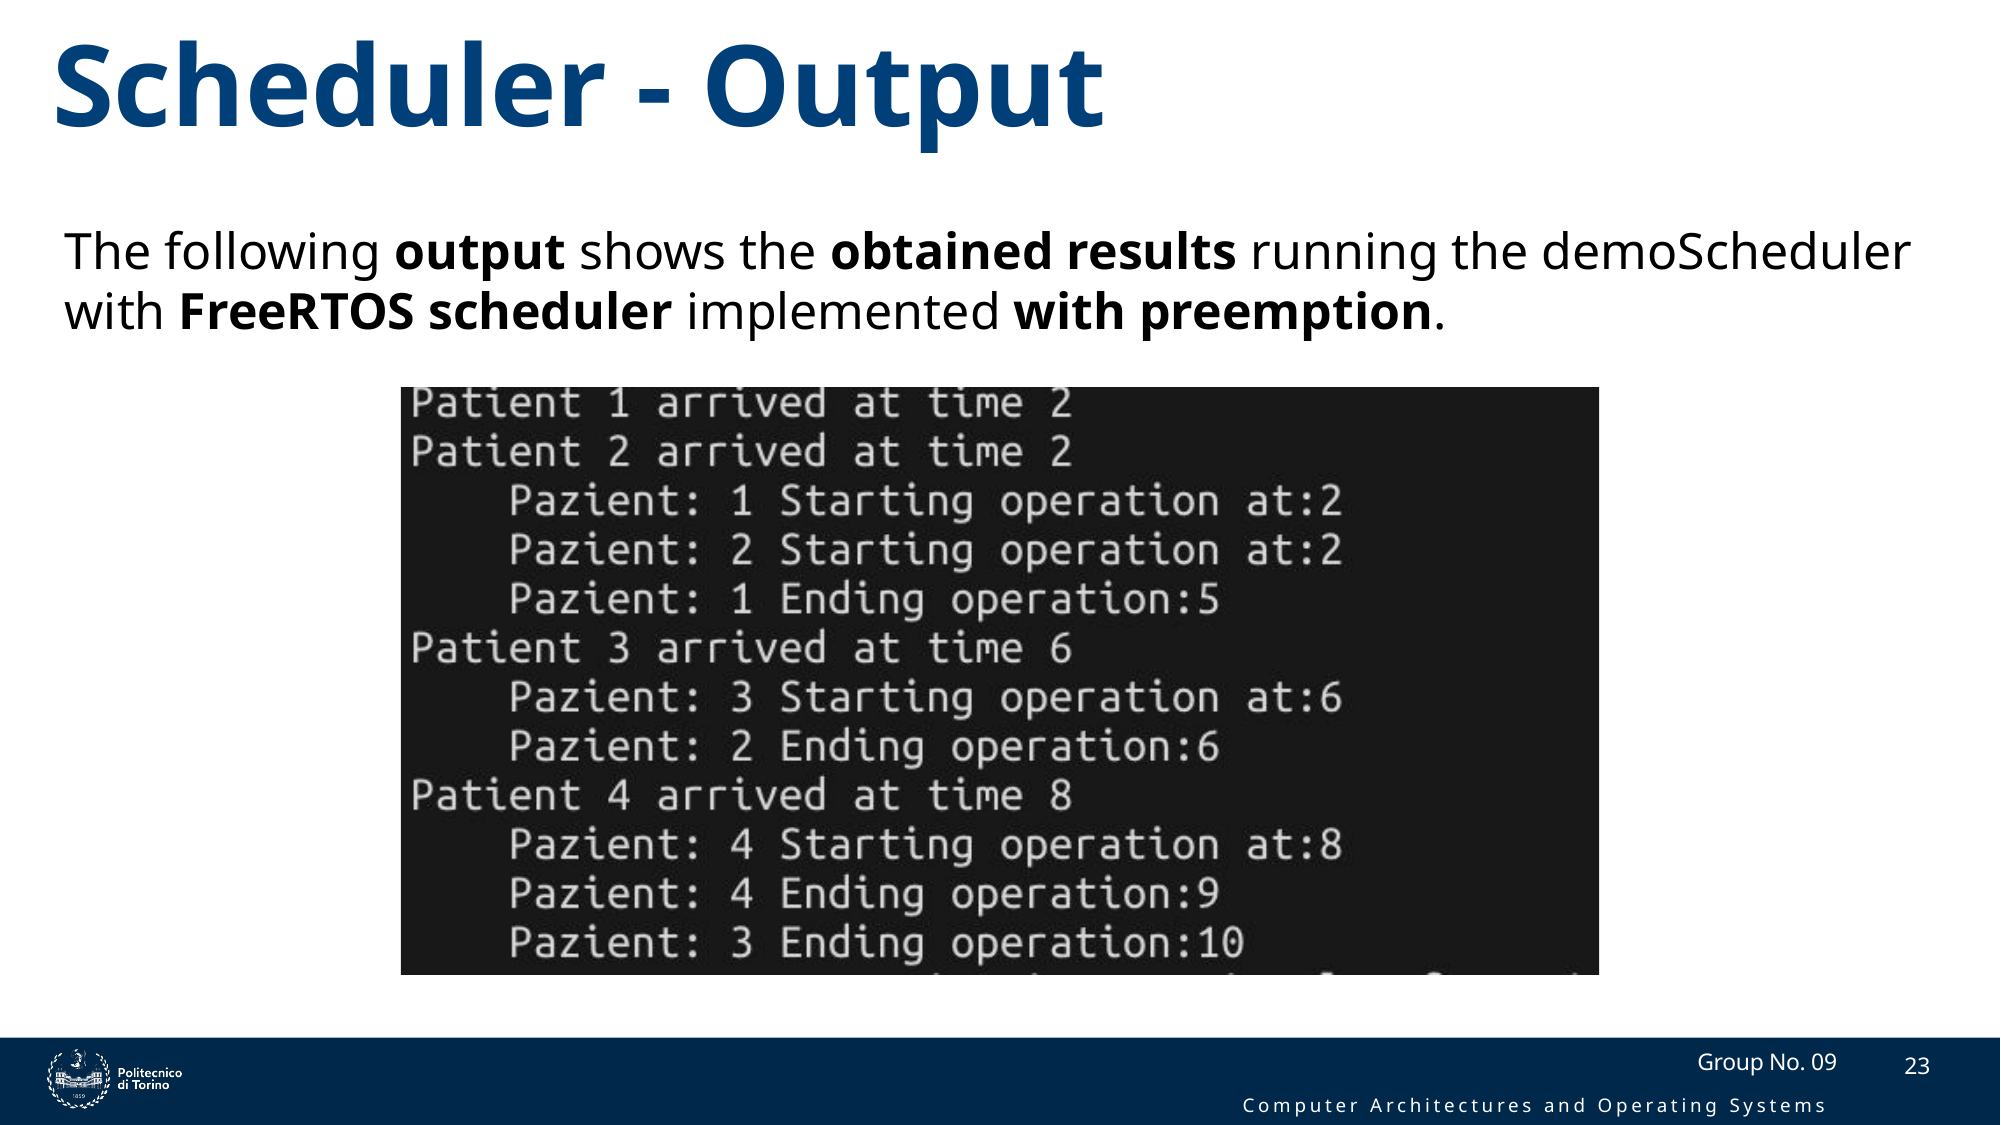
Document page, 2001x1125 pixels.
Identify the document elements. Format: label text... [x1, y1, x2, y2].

footer Group No. 09 Computer Architectures and Operating Systems [1240, 1045, 1860, 1125]
picture [47, 1049, 182, 1109]
text_box 23 [1898, 1049, 1950, 1084]
picture [400, 387, 1600, 976]
text_box The following output shows the obtained results running the demoScheduler with FreeRTOS scheduler implemented with preemption. [50, 212, 1950, 348]
text_box Scheduler - Output [49, 54, 1400, 149]
